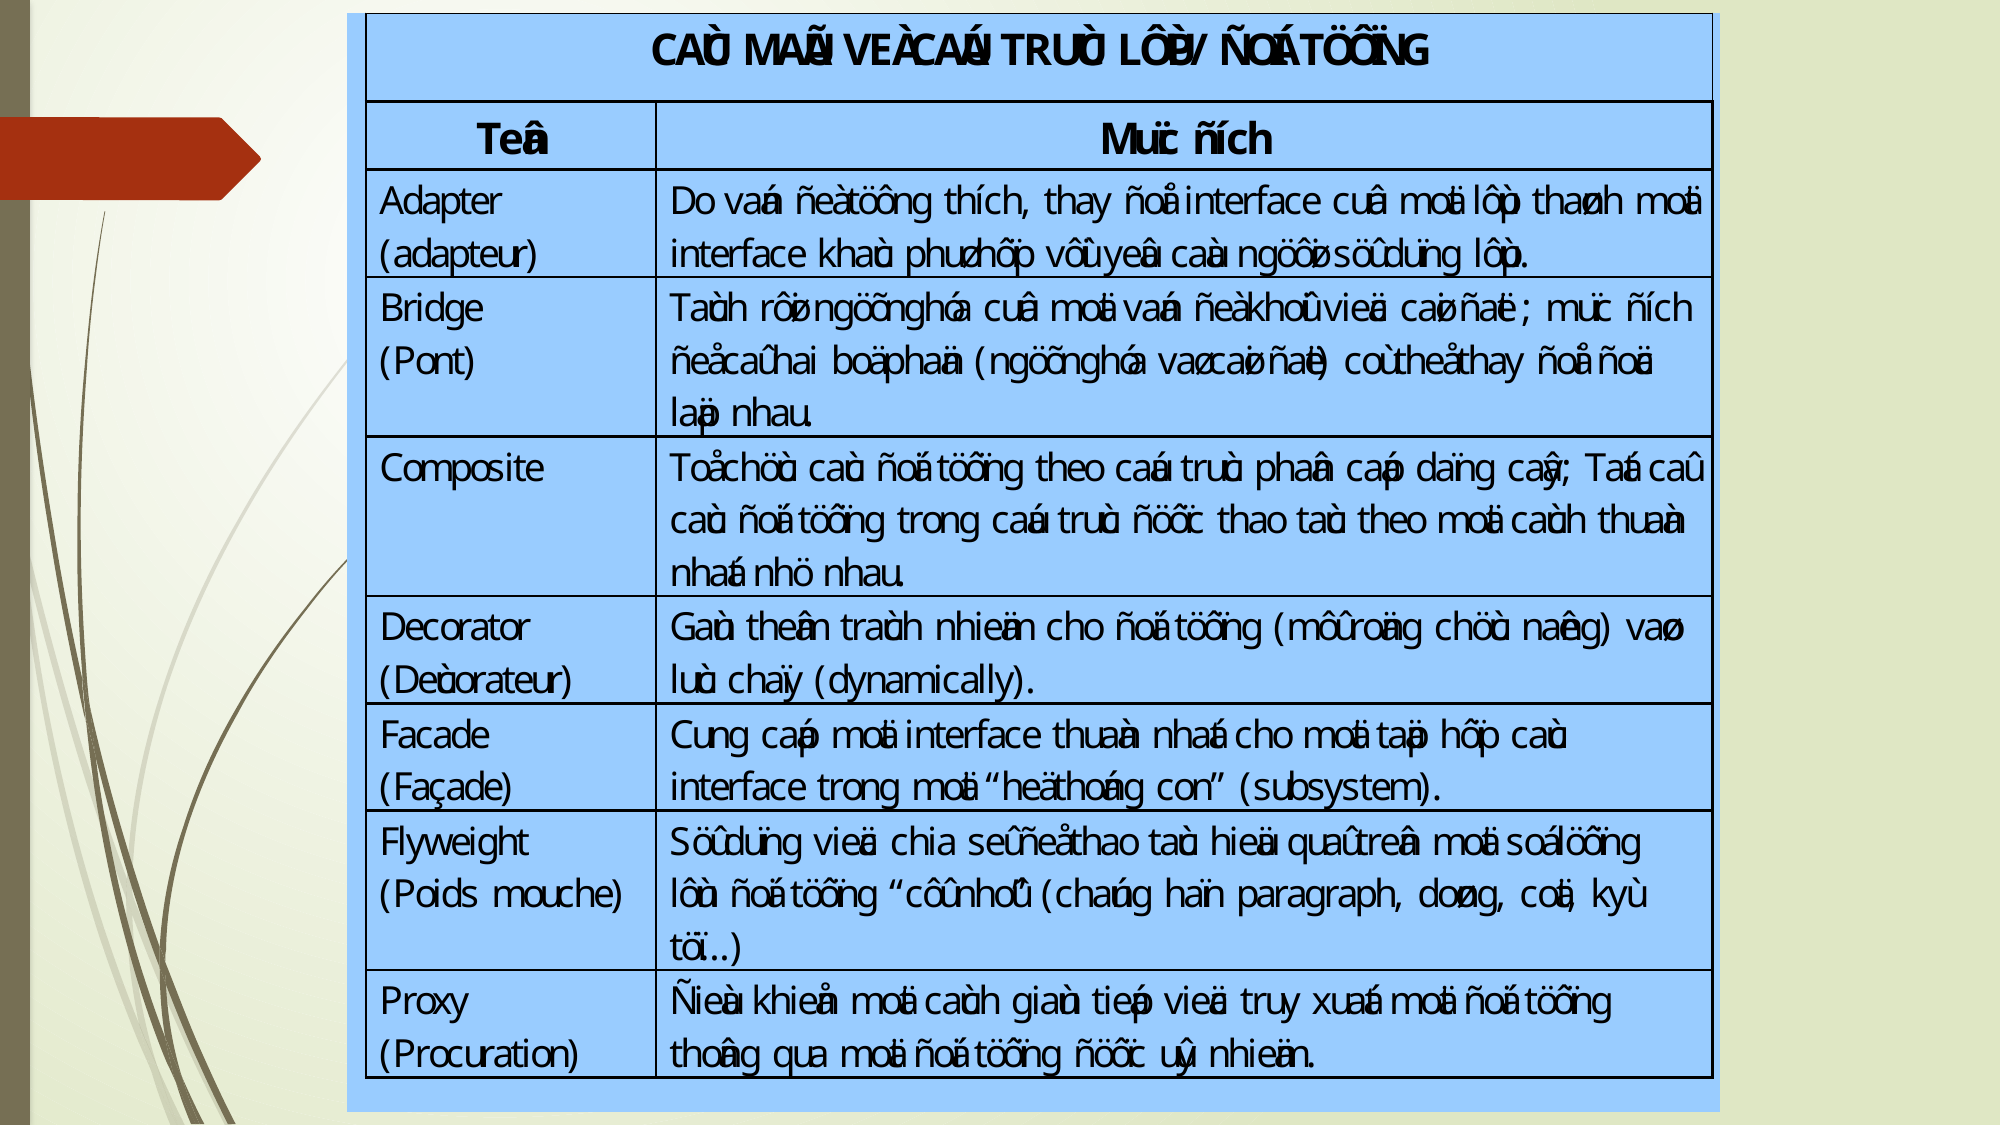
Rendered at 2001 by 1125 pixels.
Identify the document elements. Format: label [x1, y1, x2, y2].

text_box [347, 12, 1720, 1112]
